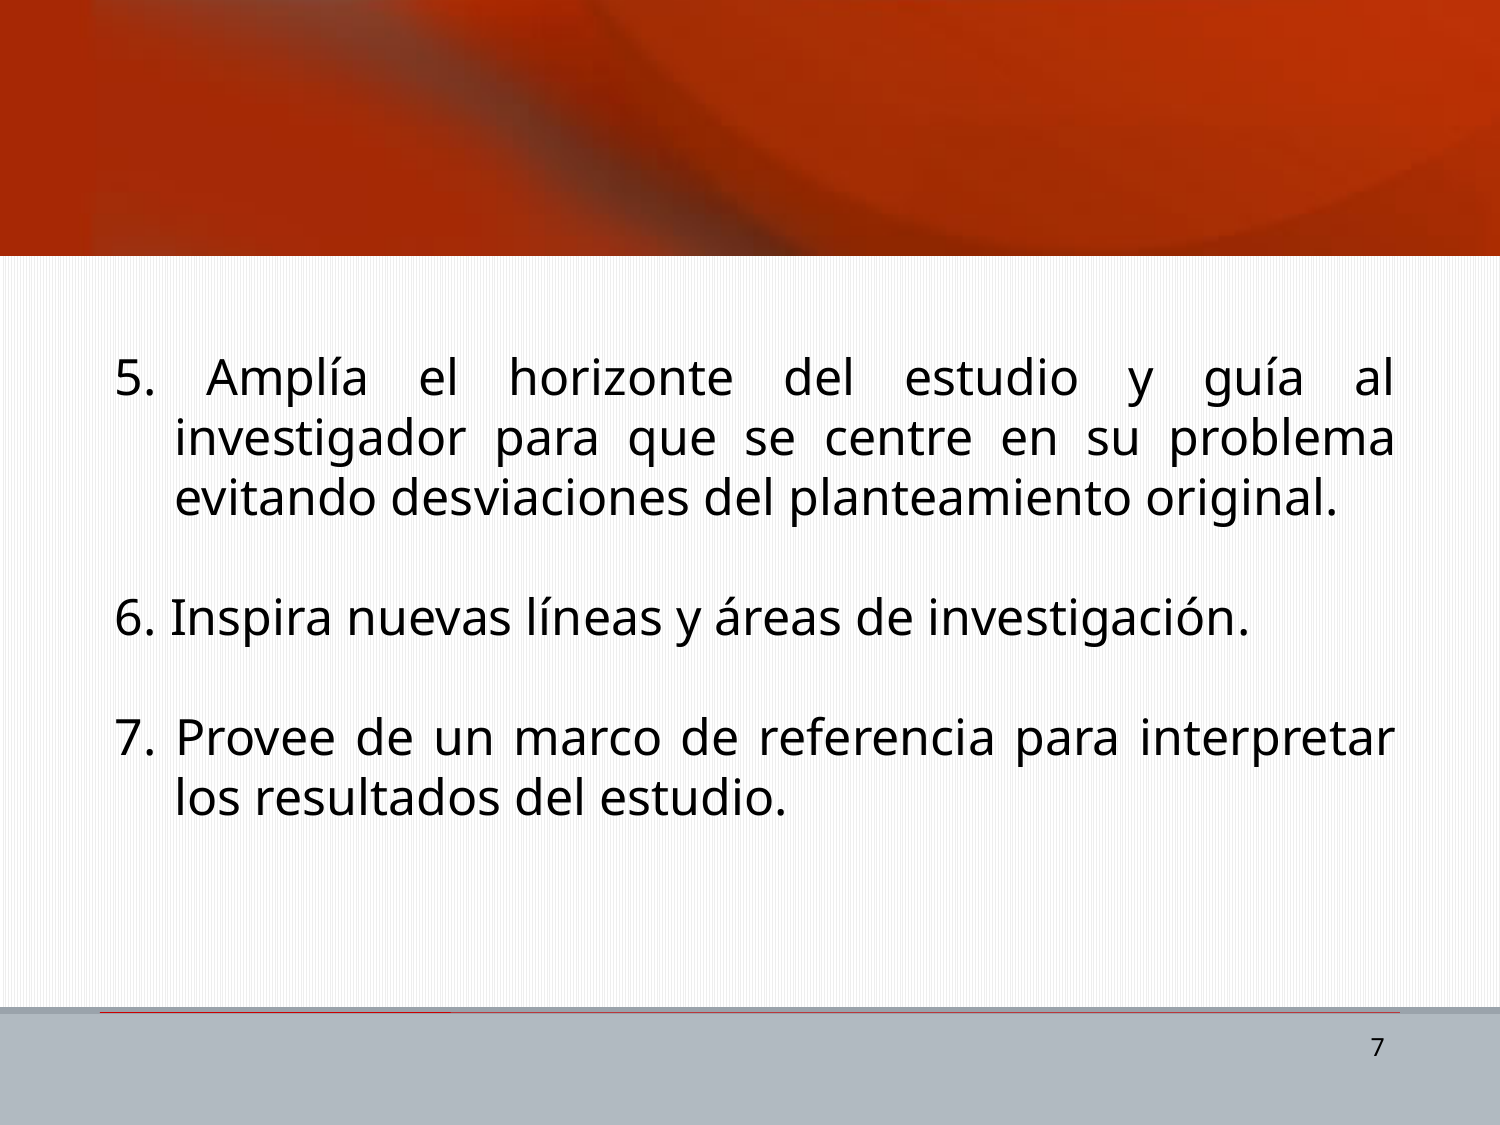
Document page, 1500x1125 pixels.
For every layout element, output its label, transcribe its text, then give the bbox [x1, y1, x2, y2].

picture [0, 0, 1500, 256]
slide_number 7 [1074, 1024, 1401, 1103]
text_box 5. Amplía el horizonte del estudio y guía al investigador para que se centre en su problema evitando desviaciones del planteamiento original. 6. Inspira nuevas líneas y áreas de investigación. 7. Provee de un marco de referencia para interpretar los resultados del estudio. [100, 338, 1412, 893]
picture [0, 1007, 1500, 1125]
